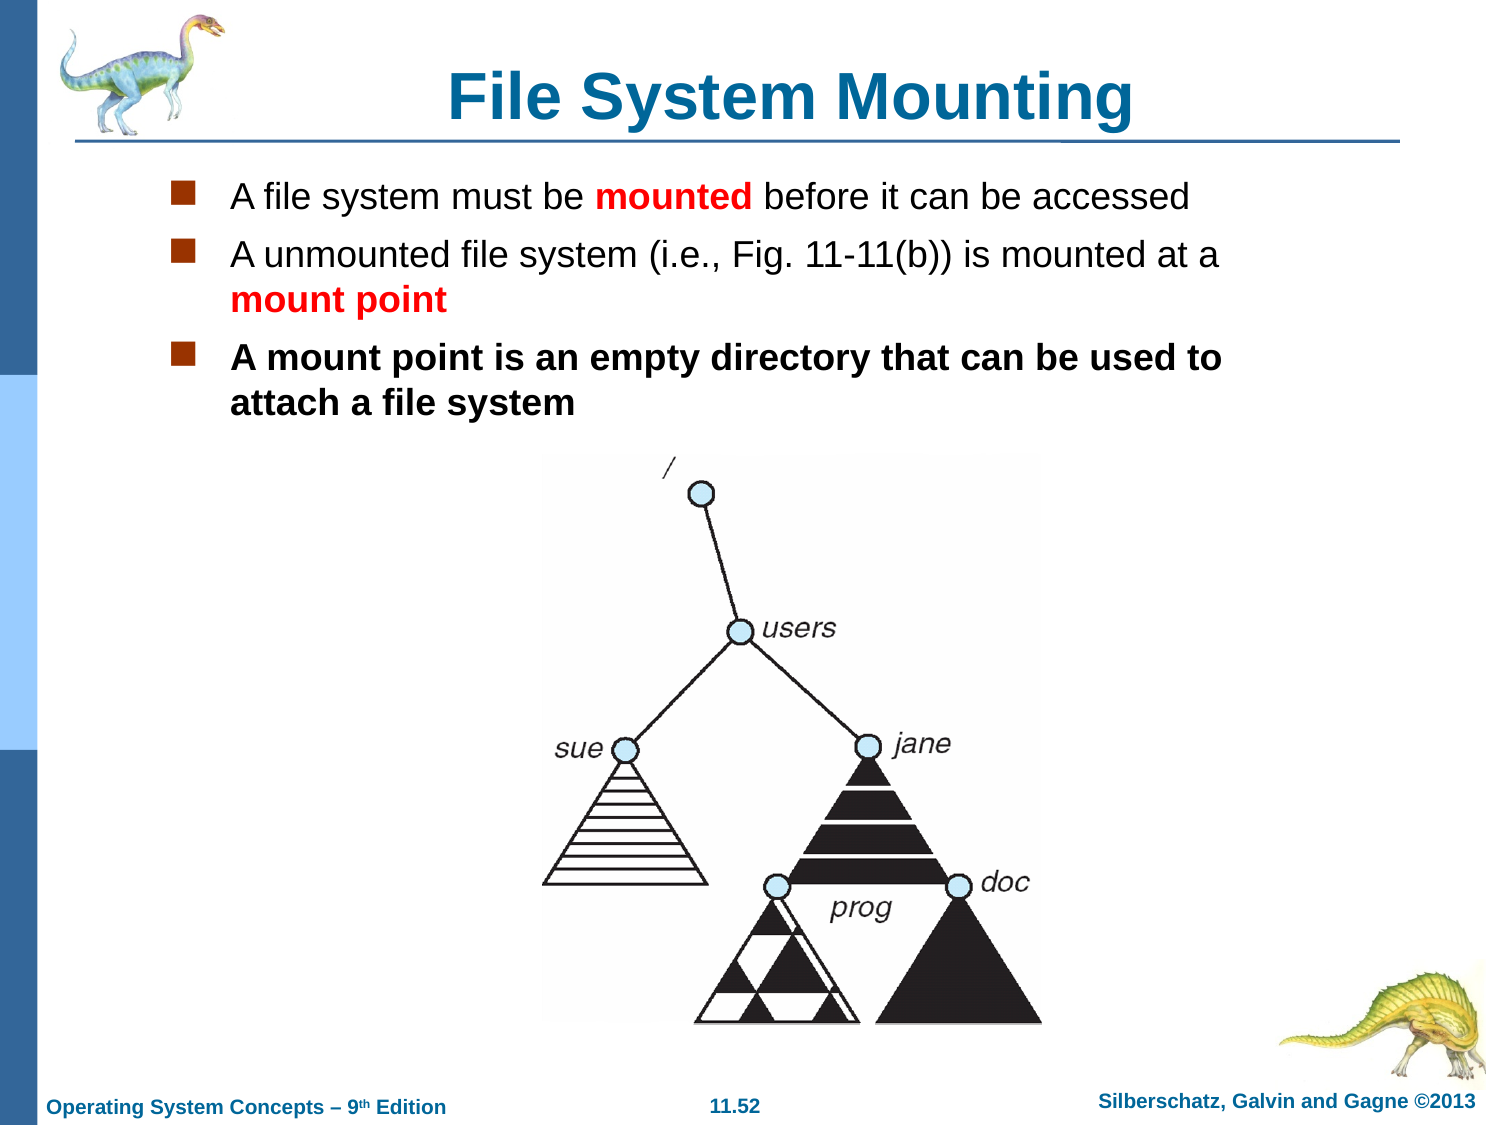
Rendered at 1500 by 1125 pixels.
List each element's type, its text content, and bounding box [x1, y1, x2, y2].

title File System Mounting [158, 45, 1425, 141]
picture [46, 0, 243, 149]
picture [542, 451, 1042, 1025]
picture [1275, 959, 1486, 1090]
list A file system must be mounted before it can be accessed A unmounted file system (i.e., Fig. 11-11(b)) is mounted at a mount point A mount point is an empty directory that can be used to attach a file system [158, 164, 1278, 668]
